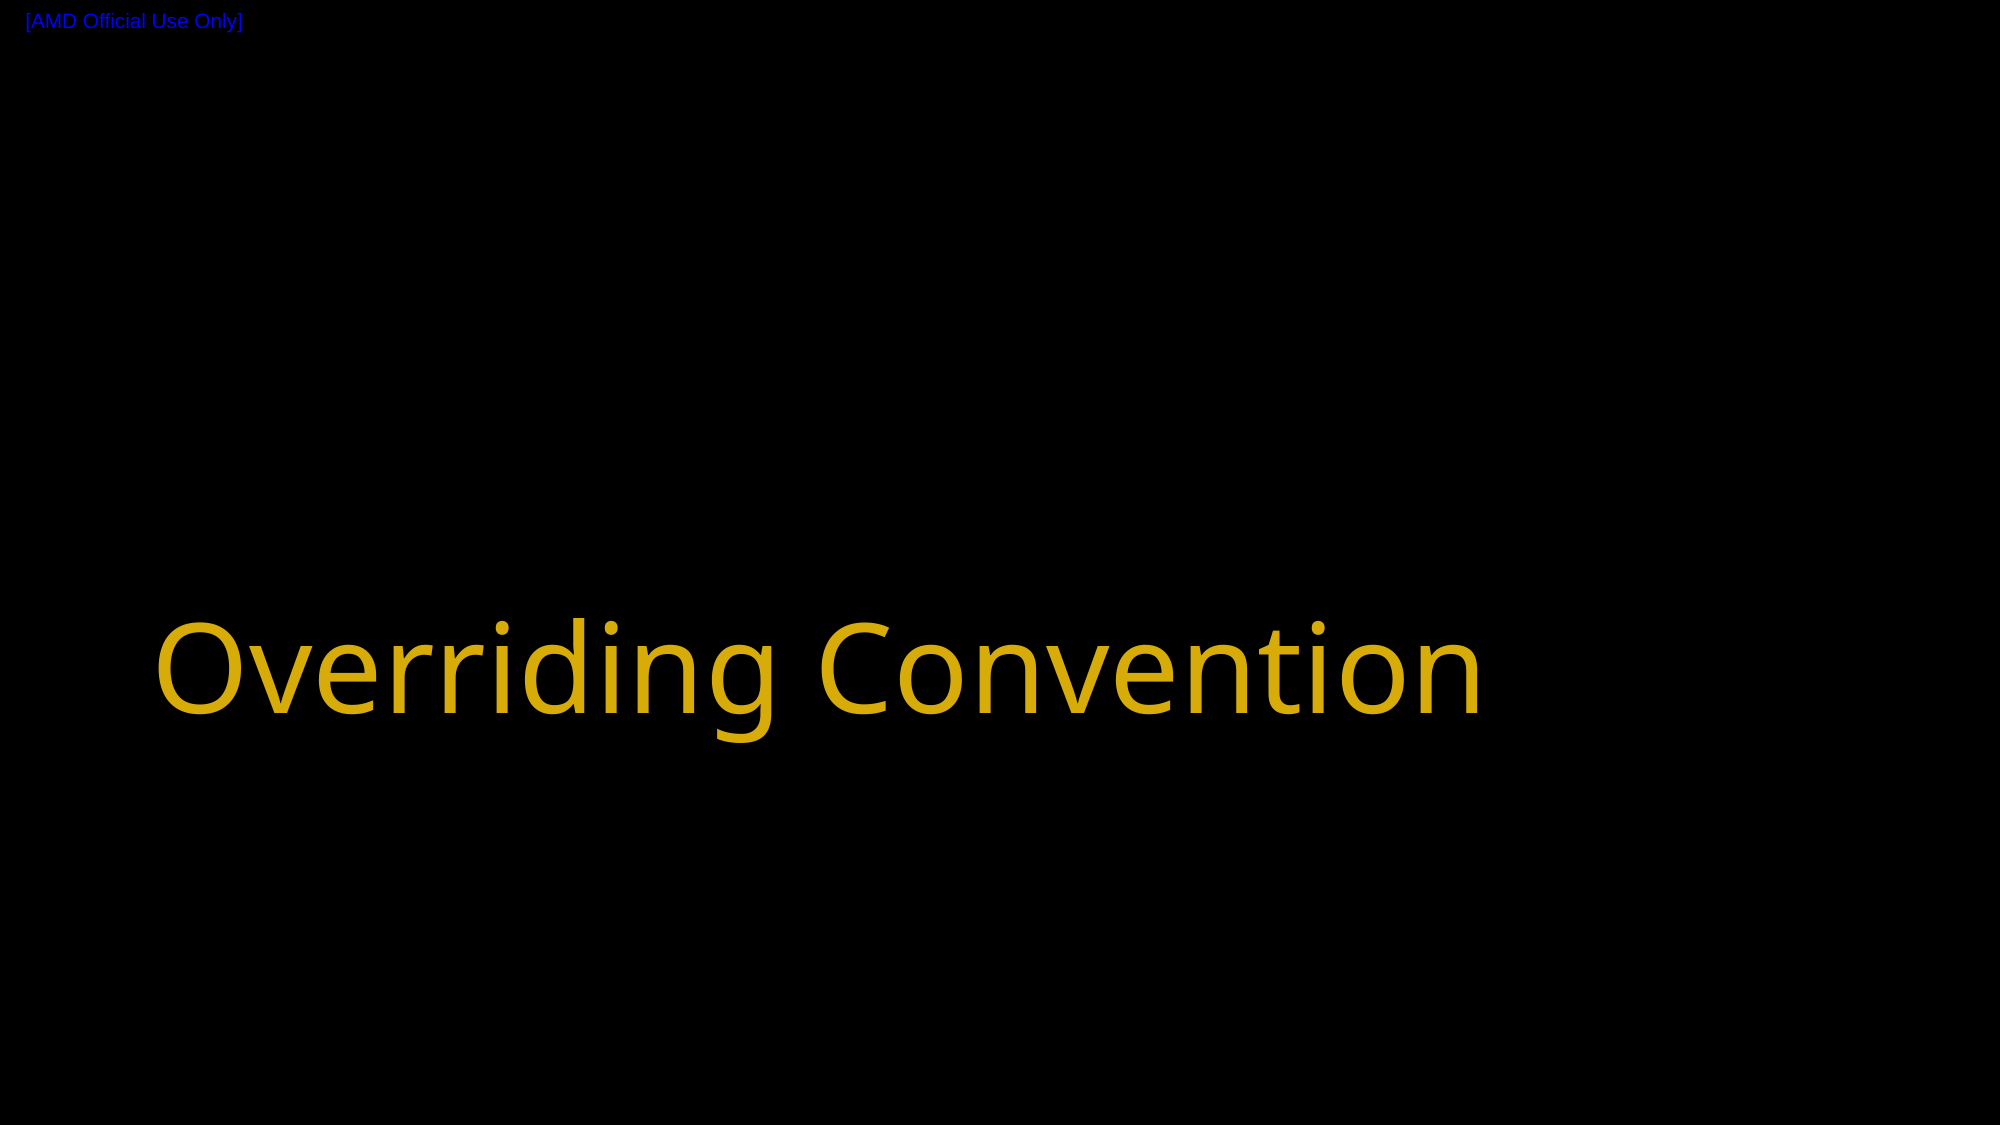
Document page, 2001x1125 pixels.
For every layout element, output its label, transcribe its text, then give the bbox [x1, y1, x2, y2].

title Overriding Convention [136, 280, 1862, 749]
